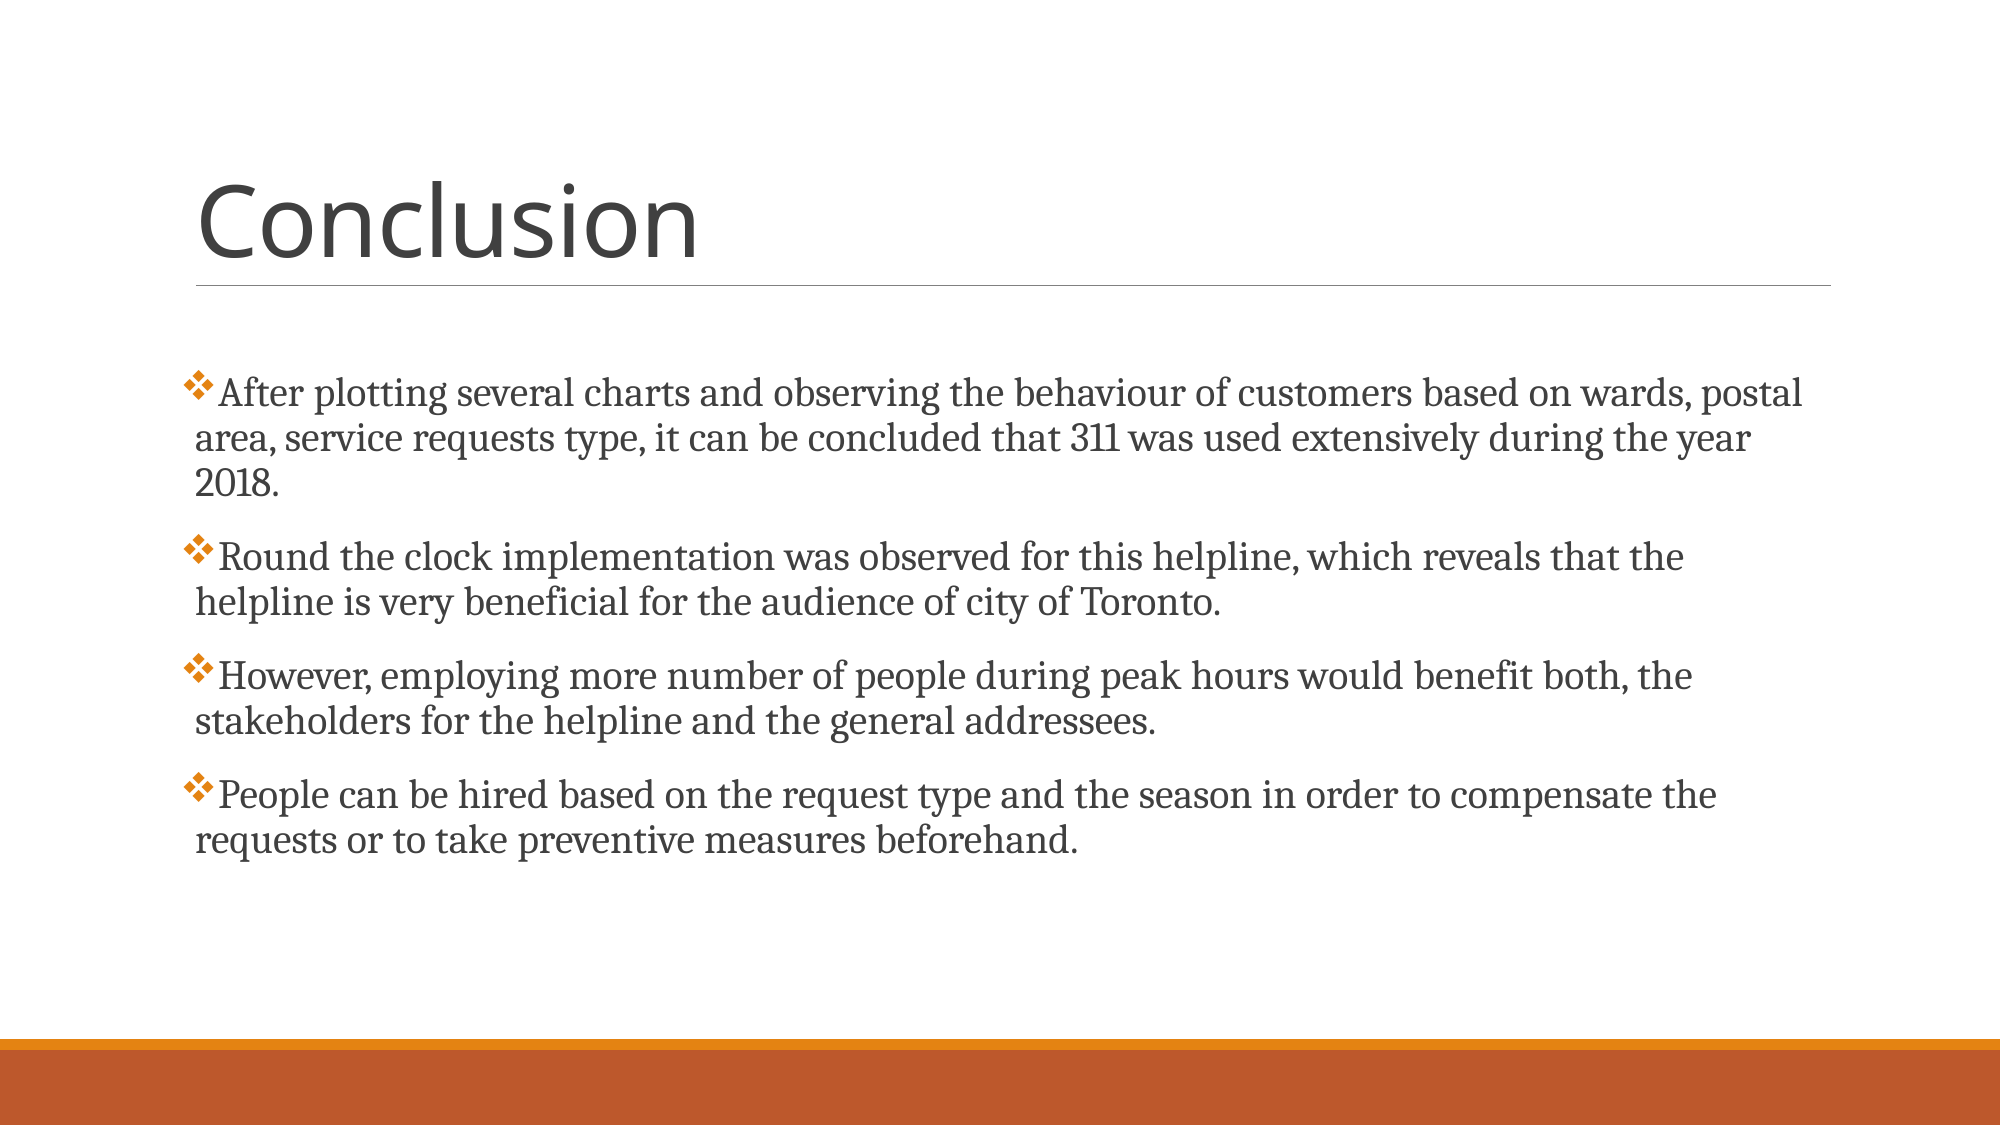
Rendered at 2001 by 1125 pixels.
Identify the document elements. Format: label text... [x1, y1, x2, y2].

list After plotting several charts and observing the behaviour of customers based on wards, postal area, service requests type, it can be concluded that 311 was used extensively during the year 2018. Round the clock implementation was observed for this helpline, which reveals that the helpline is very beneficial for the audience of city of Toronto. However, employing more number of people during peak hours would benefit both, the stakeholders for the helpline and the general addressees. People can be hired based on the request type and the season in order to compensate the requests or to take preventive measures beforehand. [180, 362, 1830, 1023]
title Conclusion [180, 47, 1830, 285]
